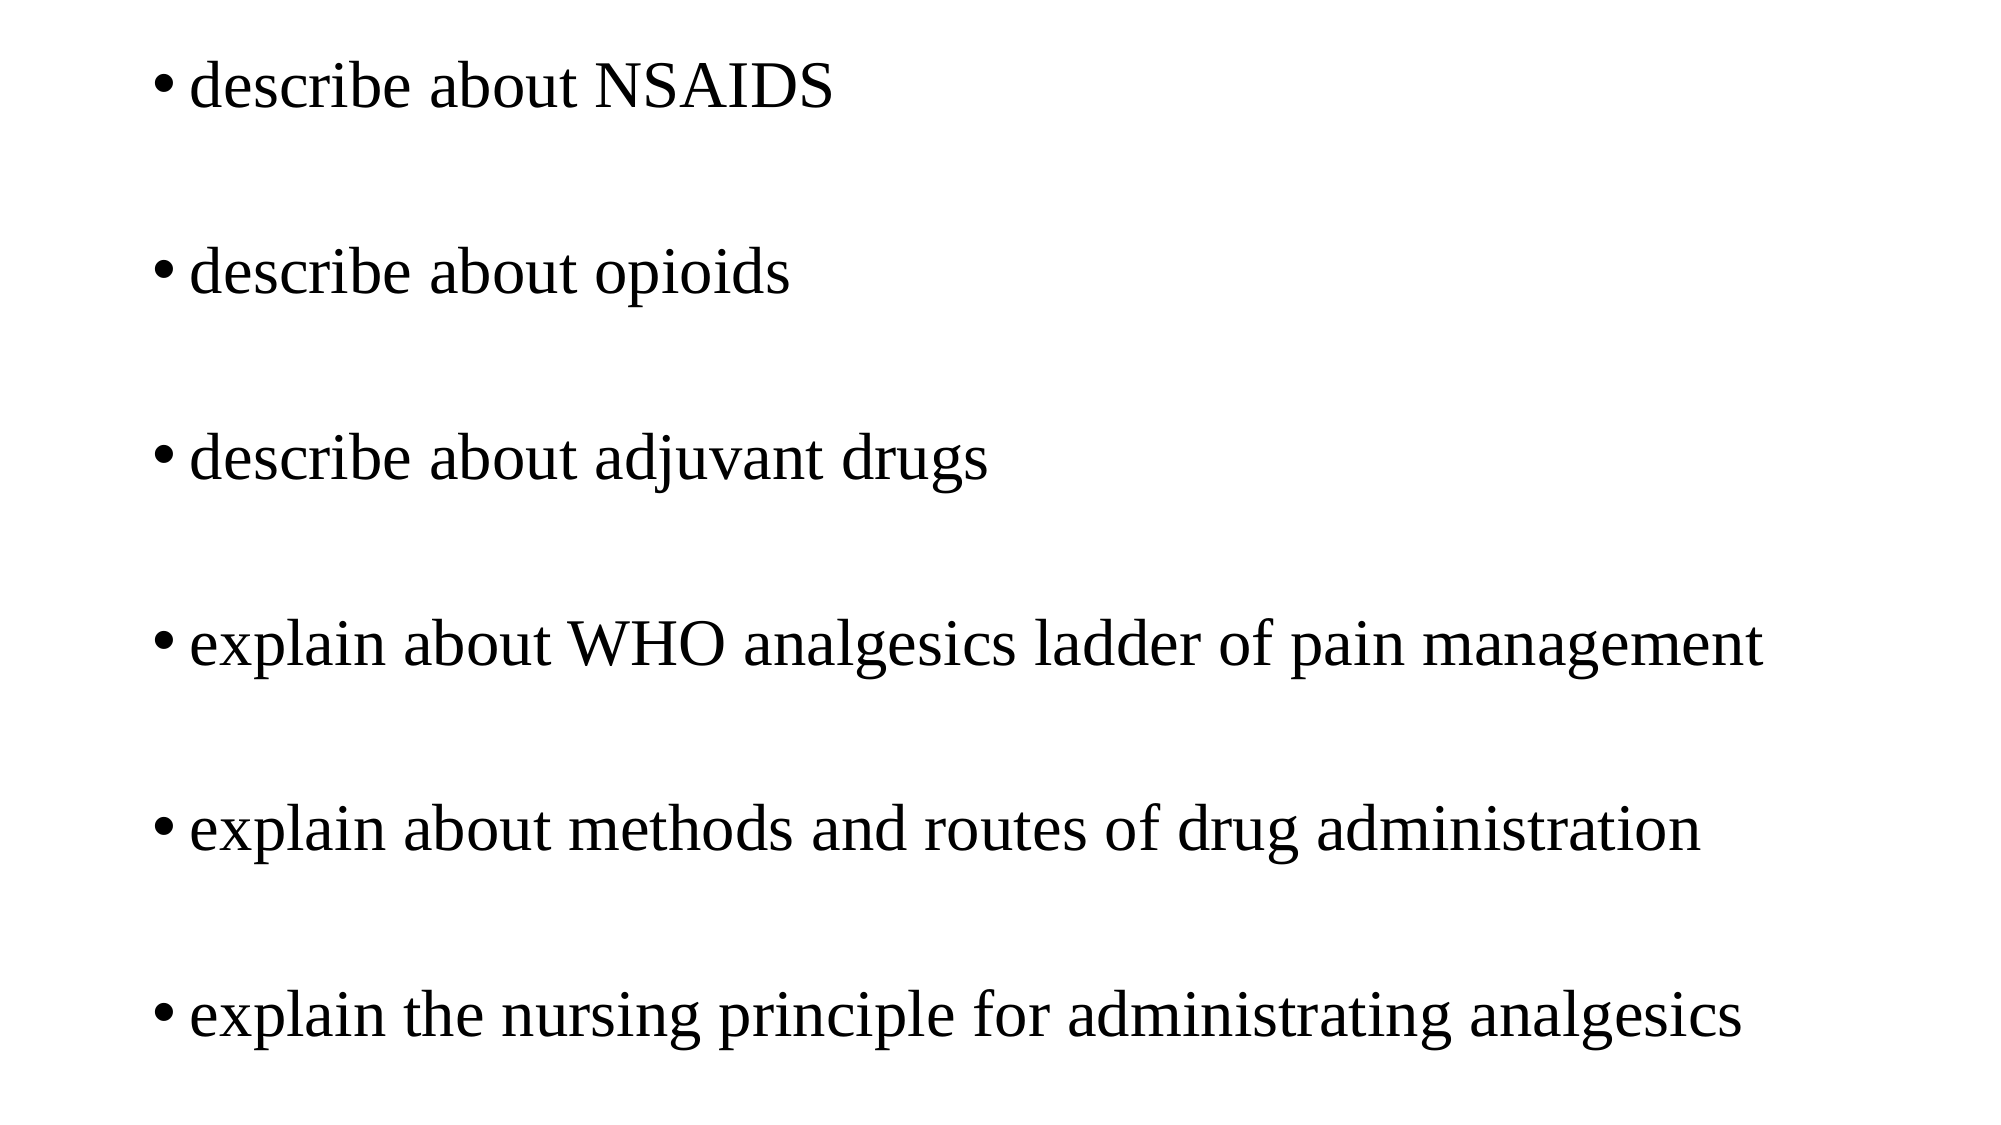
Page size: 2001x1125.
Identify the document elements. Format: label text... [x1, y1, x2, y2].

list describe about NSAIDS describe about opioids describe about adjuvant drugs explain about WHO analgesics ladder of pain management explain about methods and routes of drug administration explain the nursing principle for administrating analgesics [137, 42, 1863, 1112]
